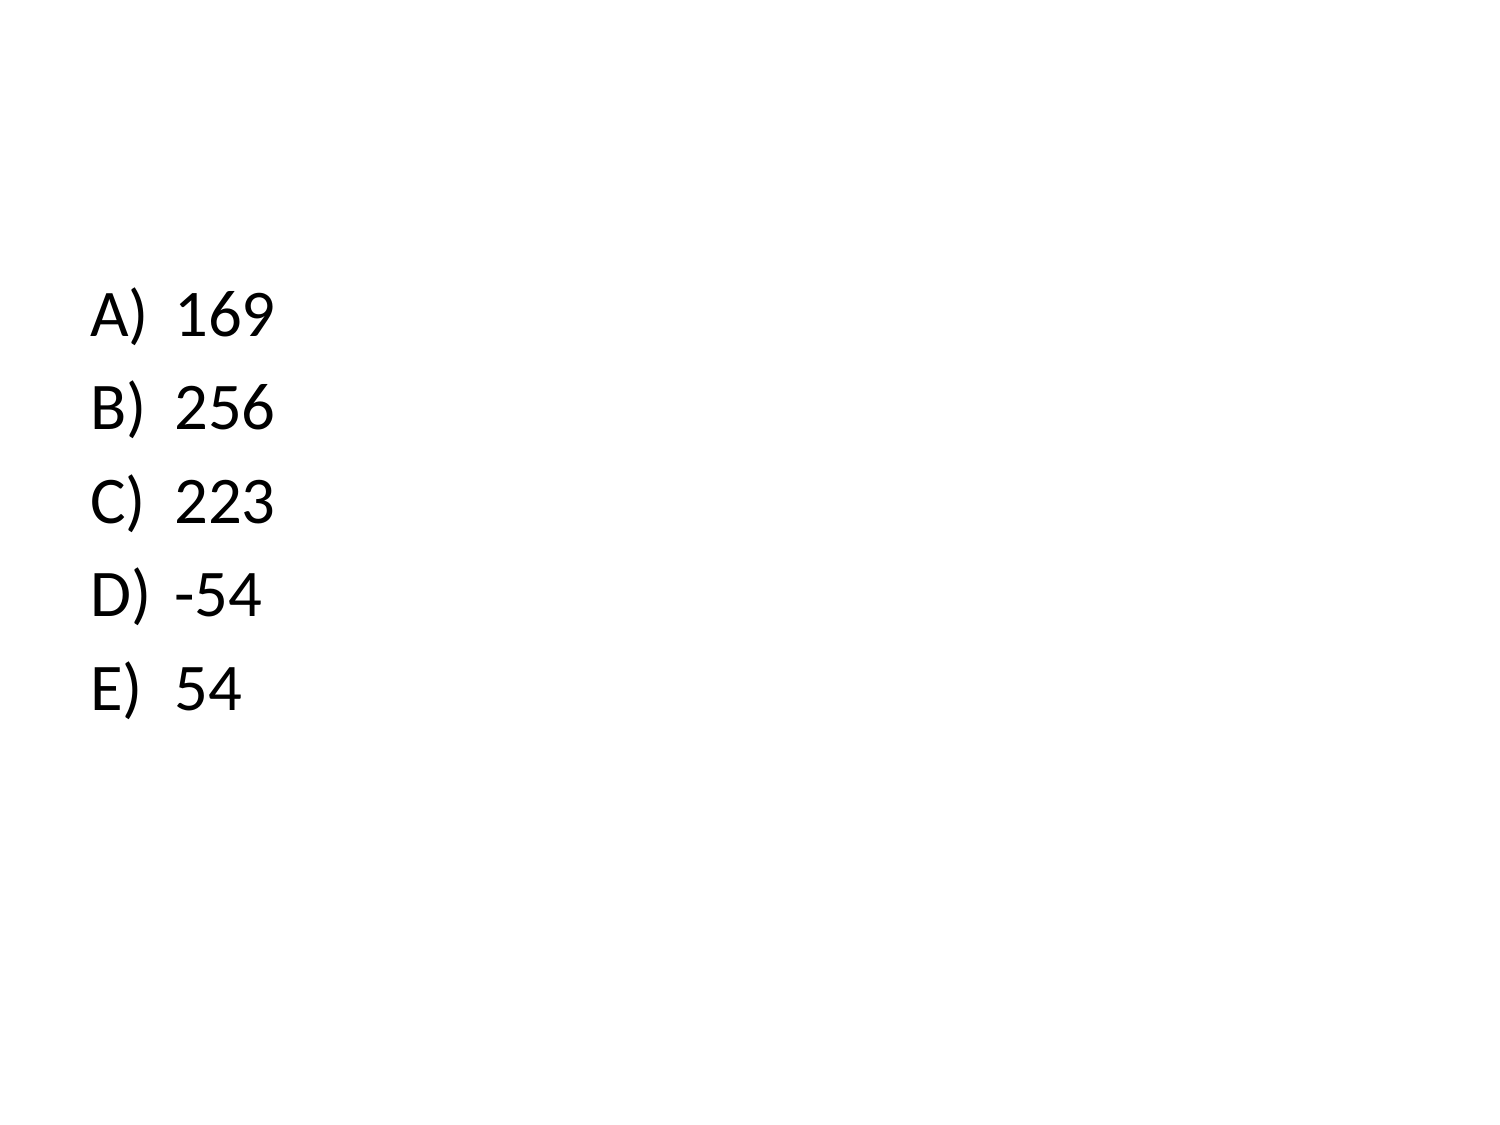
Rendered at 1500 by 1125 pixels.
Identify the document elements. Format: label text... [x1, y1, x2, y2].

list 169 256 223 -54 54 [75, 262, 1425, 1005]
